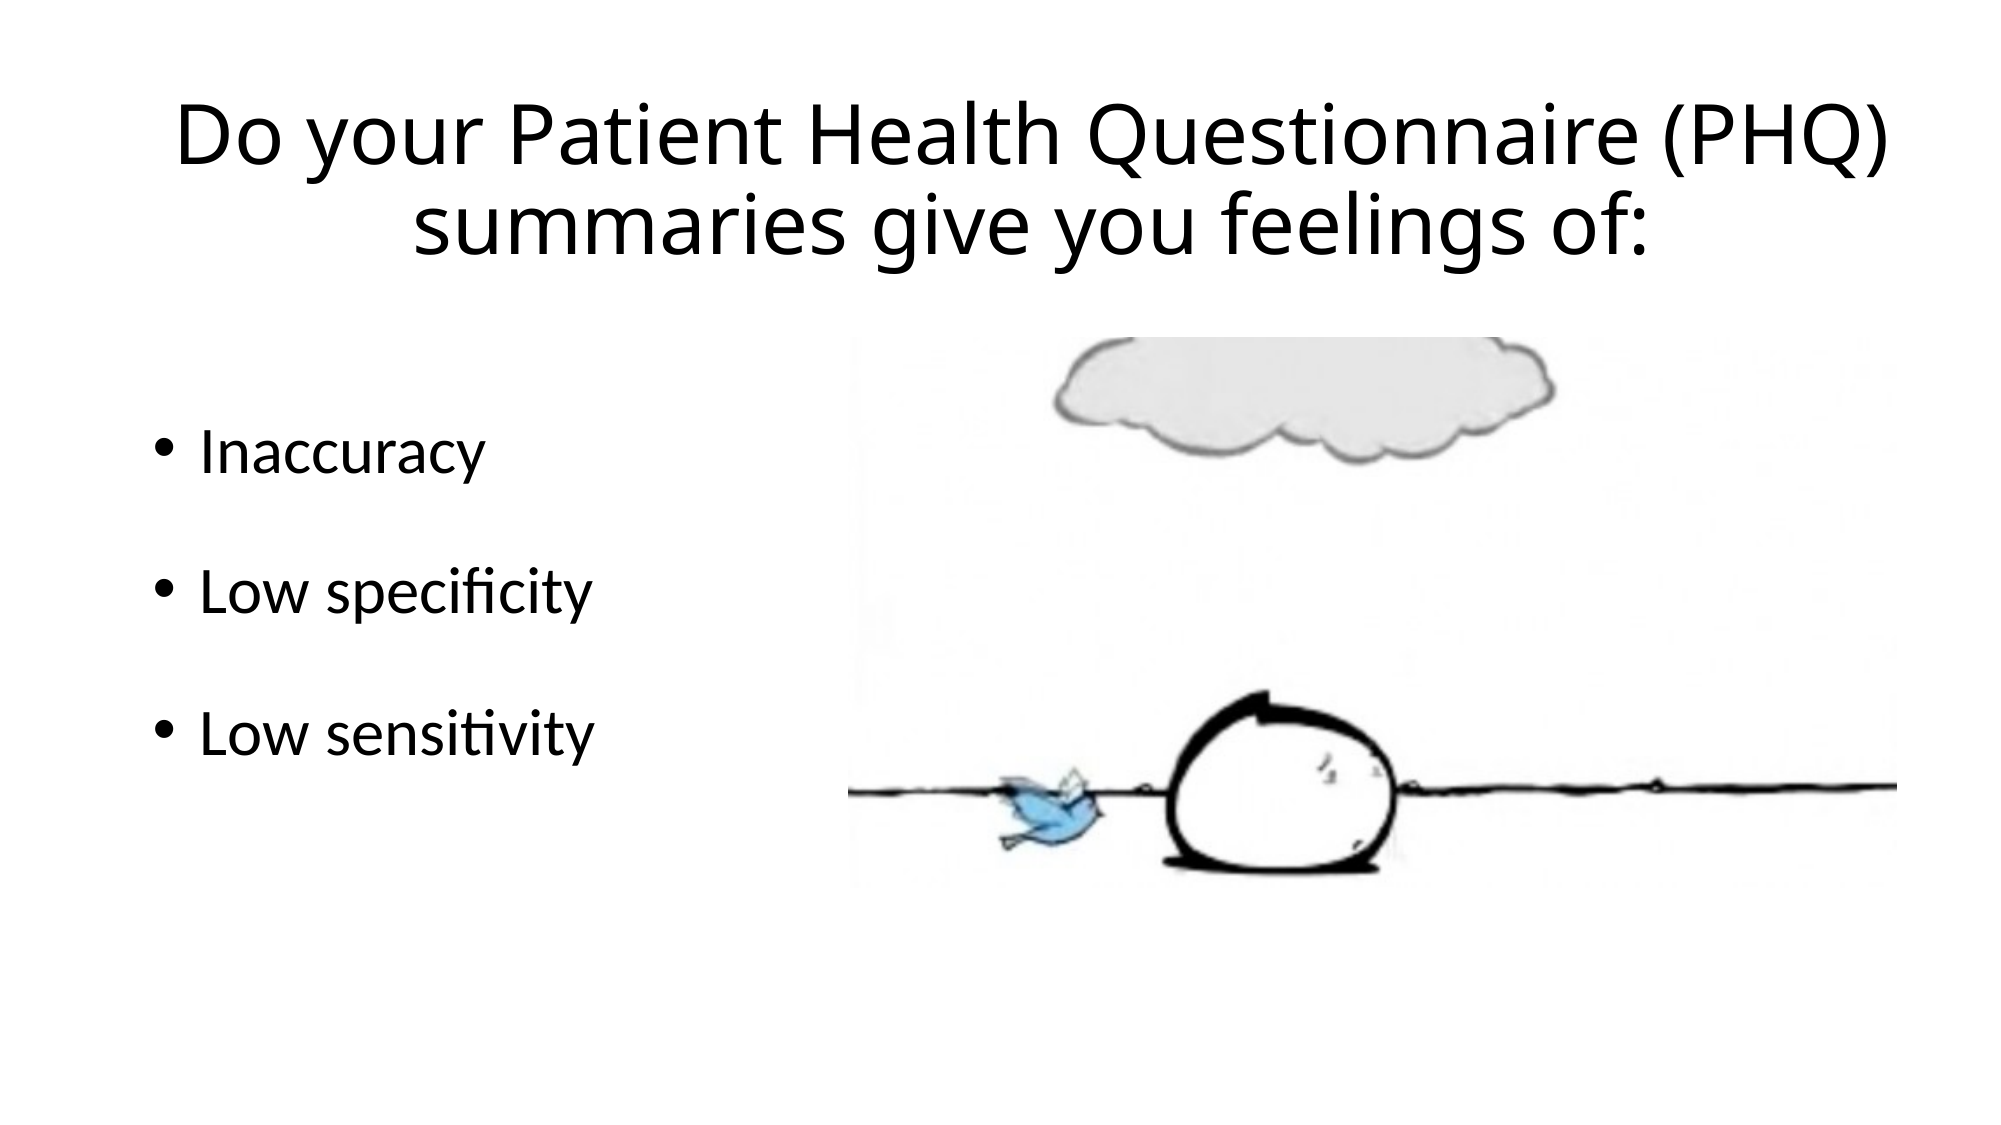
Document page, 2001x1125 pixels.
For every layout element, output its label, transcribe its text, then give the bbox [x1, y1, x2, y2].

picture [848, 337, 1897, 888]
list Inaccuracy Low specificity Low sensitivity [137, 358, 783, 836]
title Do your Patient Health Questionnaire (PHQ) summaries give you feelings of: [137, 17, 1928, 280]
